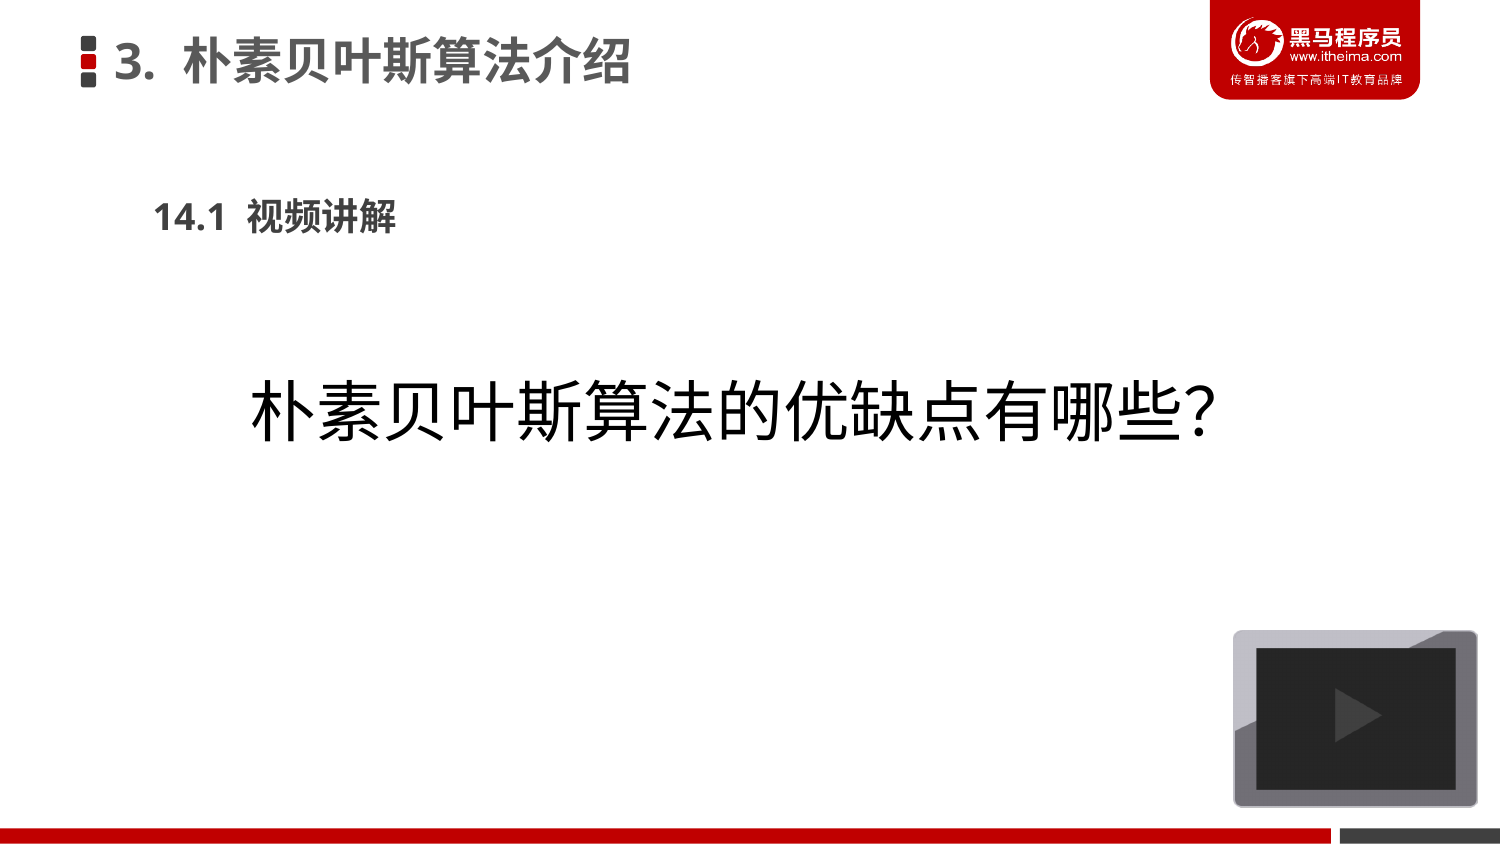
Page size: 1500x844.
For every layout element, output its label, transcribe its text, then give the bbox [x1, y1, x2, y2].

text_box 3. 朴素贝叶斯算法介绍 [103, 0, 987, 130]
text_box 朴素贝叶斯算法的优缺点有哪些？ [165, 362, 1335, 458]
picture [1212, 8, 1421, 94]
picture [1232, 630, 1478, 809]
text_box 14.1 视频讲解 [138, 185, 715, 246]
